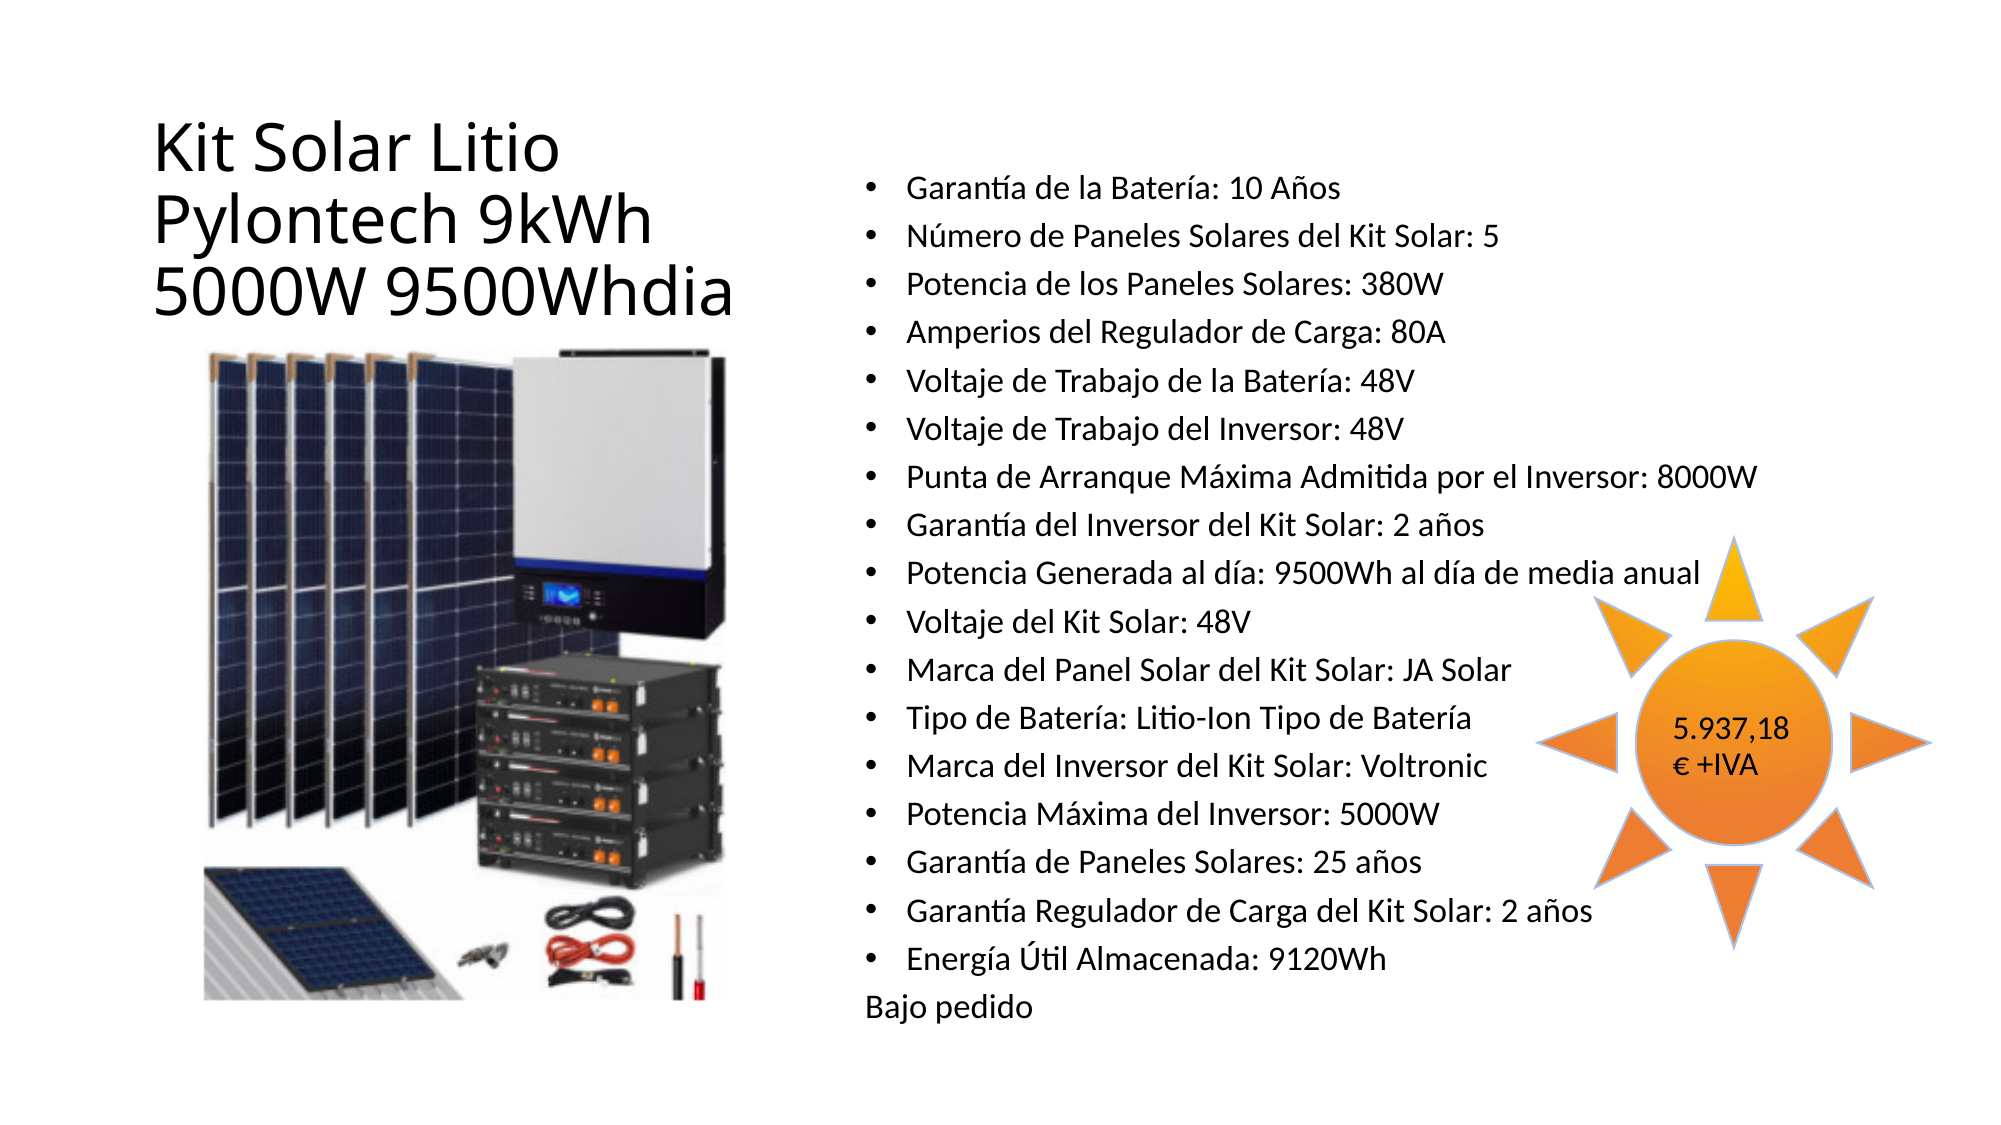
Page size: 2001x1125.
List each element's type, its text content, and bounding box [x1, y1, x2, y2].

picture [190, 337, 764, 1007]
text_box [1592, 806, 1673, 890]
text_box [1634, 639, 1834, 847]
text_box [1795, 806, 1875, 890]
title Kit Solar Litio Pylontech 9kWh 5000W 9500Whdia [137, 75, 783, 338]
text_box [1795, 595, 1875, 679]
list 5.937,18 € +IVA [1657, 703, 1811, 809]
text_box [1534, 711, 1618, 774]
text_box [1704, 863, 1764, 951]
text_box [1704, 534, 1764, 622]
text_box [1850, 711, 1934, 774]
text_box [1592, 595, 1673, 679]
list Garantía de la Batería: 10 Años Número de Paneles Solares del Kit Solar: 5 Potencia de los Paneles Solares: 380W Amperios del Regulador de Carga: 80A Voltaje de Trabajo de la Batería: 48V Voltaje de Trabajo del Inversor: 48V Punta de Arranque Máxima Admitida por el Inversor: 8000W Garantía del Inversor del Kit Solar: 2 años Potencia Generada al día: 9500Wh al día de media anual Voltaje del Kit Solar: 48V Marca del Panel Solar del Kit Solar: JA Solar Tipo de Batería: Litio-Ion Tipo de Batería Marca del Inversor del Kit Solar: Voltronic Potencia Máxima del Inversor: 5000W Garantía de Paneles Solares: 25 años Garantía Regulador de Carga del Kit Solar: 2 años Energía Útil Almacenada: 9120Wh Bajo pedido [850, 161, 1902, 1038]
